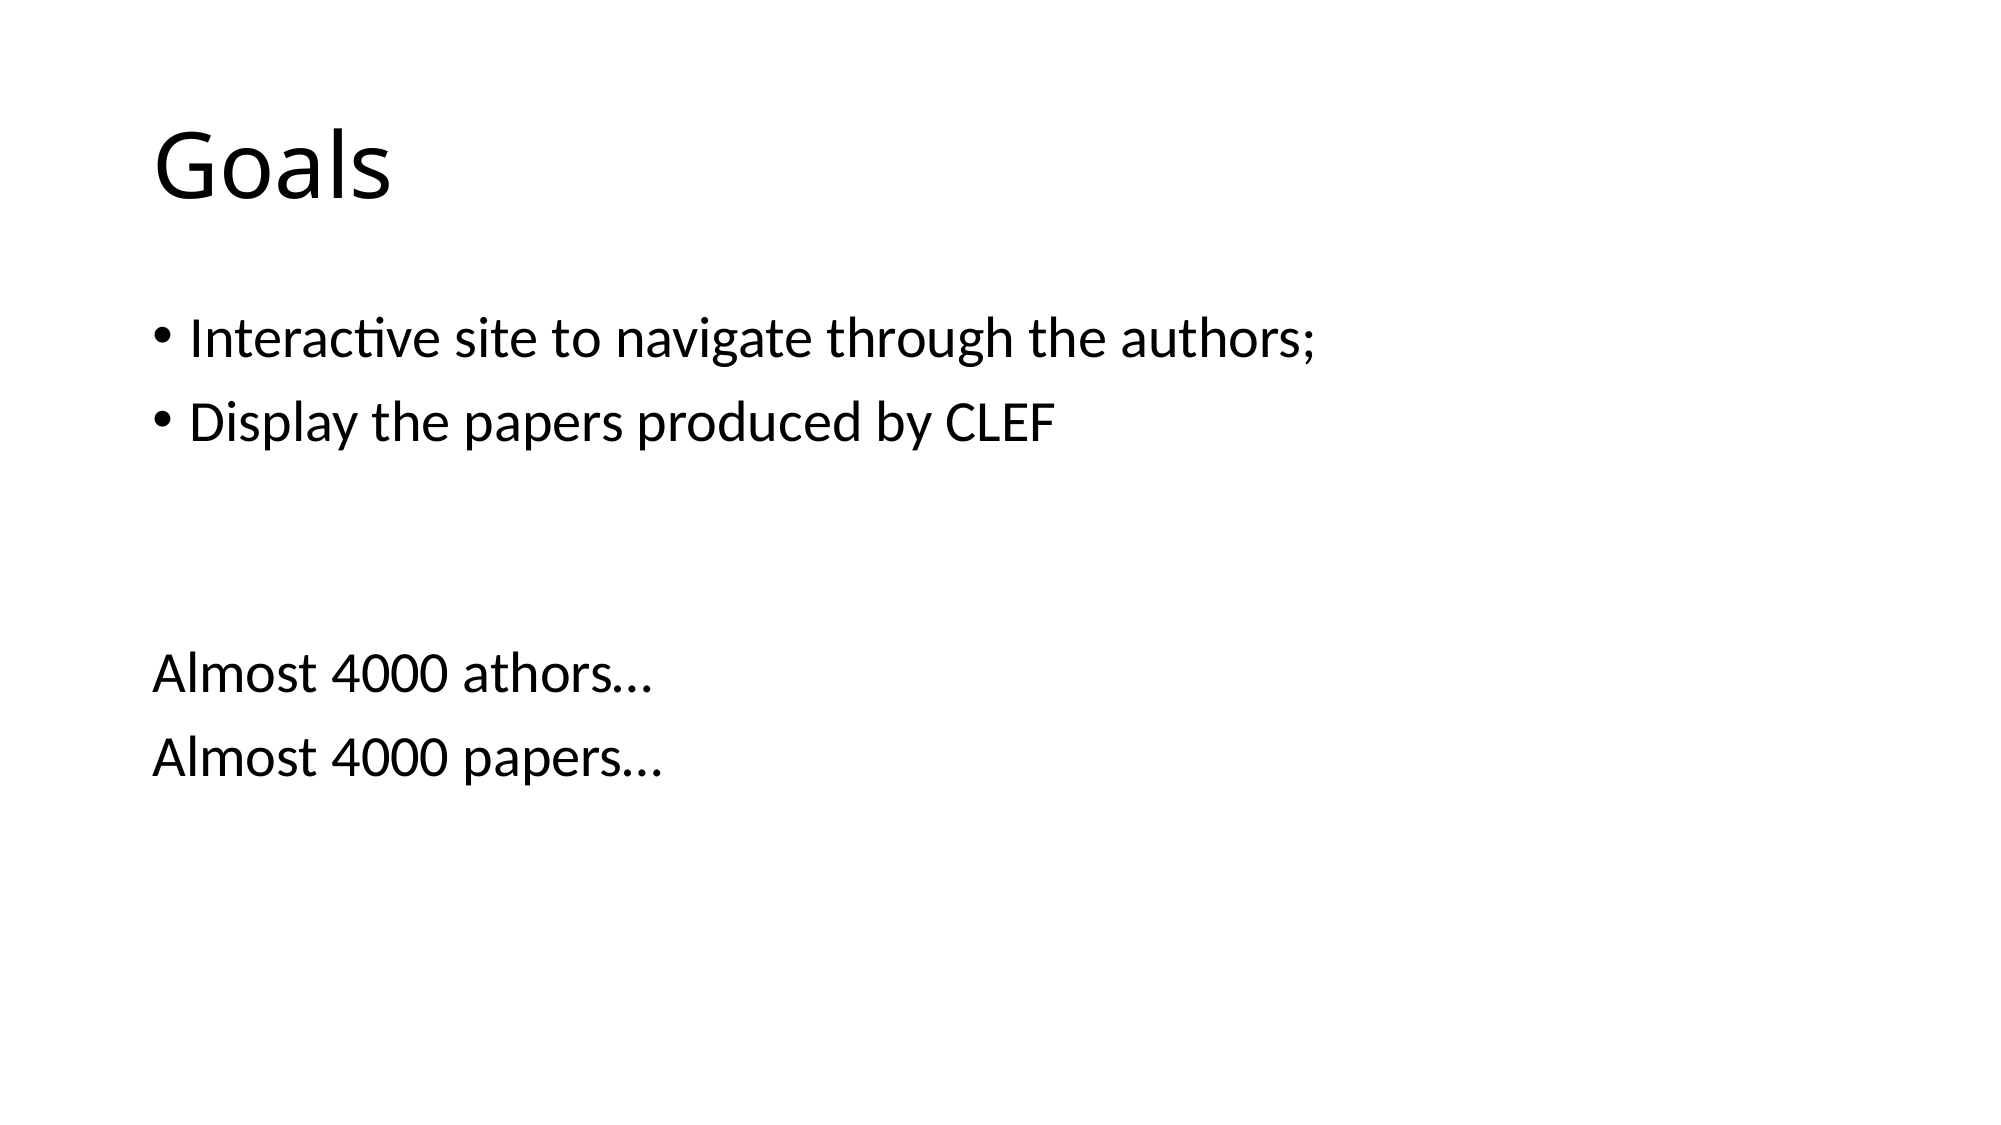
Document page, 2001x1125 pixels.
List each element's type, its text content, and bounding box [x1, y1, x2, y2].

title Goals [137, 59, 1863, 278]
list Interactive site to navigate through the authors; Display the papers produced by CLEF Almost 4000 athors… Almost 4000 papers… [137, 299, 1863, 1014]
